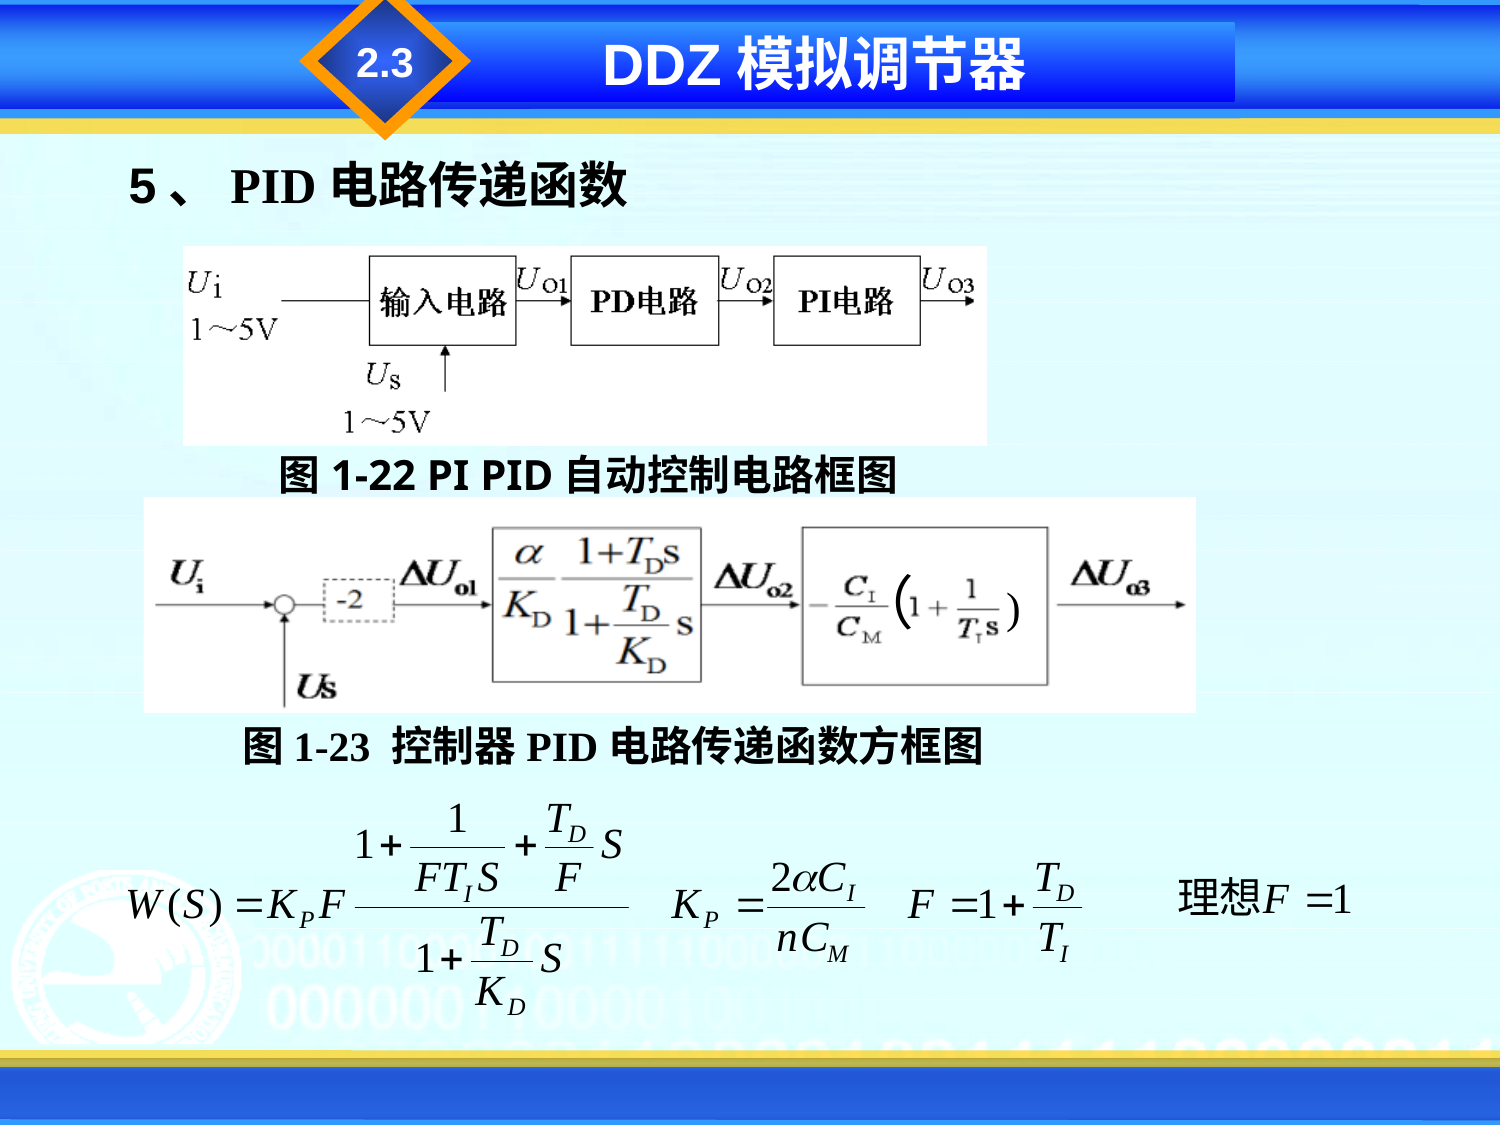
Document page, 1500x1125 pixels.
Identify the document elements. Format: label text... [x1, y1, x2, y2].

text_box 5、PID电路传递函数 [113, 146, 1012, 221]
picture [403, 5, 1500, 109]
text_box 2.3 [308, 0, 462, 132]
text_box 图1-22 PI PID自动控制电路框图 [264, 455, 950, 496]
picture [182, 246, 987, 447]
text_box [143, 497, 1197, 713]
text_box DDZ模拟调节器 [419, 22, 1235, 102]
picture [0, 1067, 1500, 1120]
text_box 图1-23 控制器PID电路传递函数方框图 [227, 719, 1196, 777]
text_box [1171, 870, 1358, 925]
picture [0, 5, 367, 109]
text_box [122, 789, 1092, 1026]
